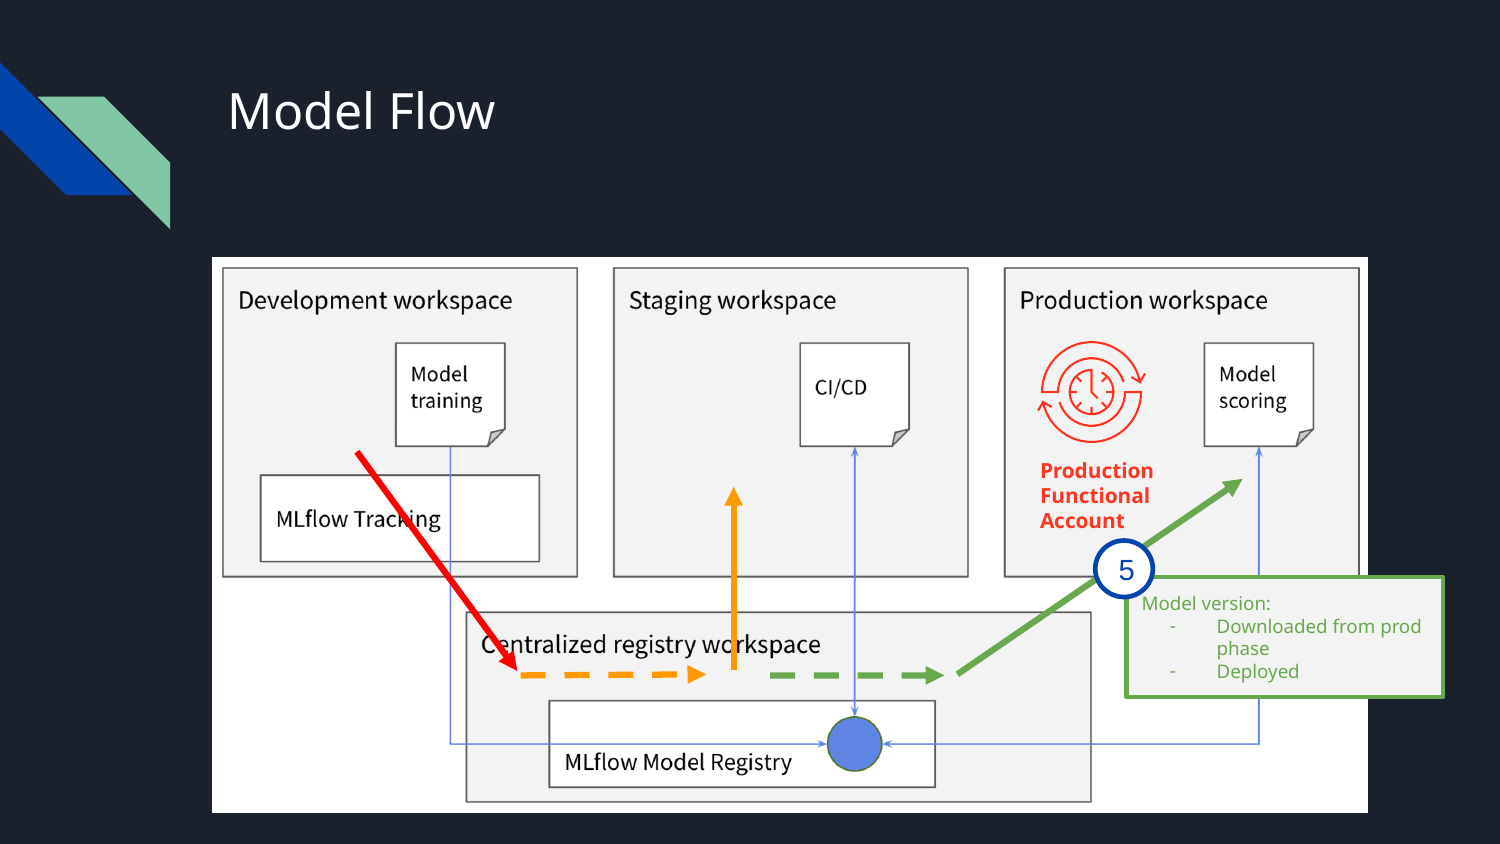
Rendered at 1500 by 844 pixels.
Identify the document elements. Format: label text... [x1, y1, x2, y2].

picture [212, 256, 1368, 813]
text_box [356, 451, 518, 672]
title Model Flow [212, 64, 1368, 215]
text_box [957, 478, 1243, 675]
text_box Model version: Downloaded from prod phase Deployed [1371, 577, 1443, 697]
